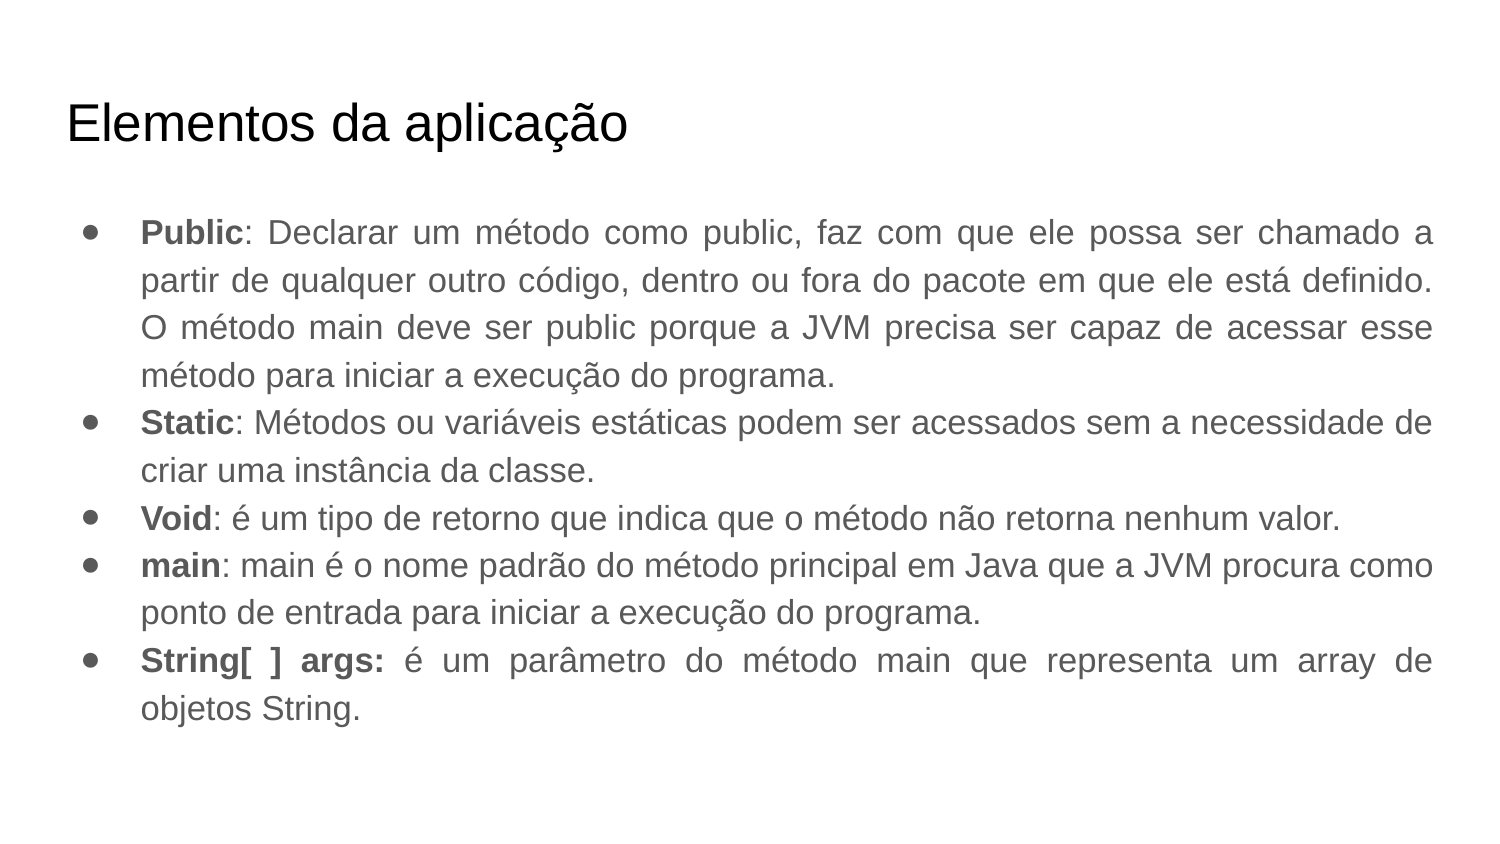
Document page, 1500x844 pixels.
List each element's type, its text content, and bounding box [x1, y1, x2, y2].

title Elementos da aplicação [51, 72, 1449, 167]
list Public: Declarar um método como public, faz com que ele possa ser chamado a partir de qualquer outro código, dentro ou fora do pacote em que ele está definido. O método main deve ser public porque a JVM precisa ser capaz de acessar esse método para iniciar a execução do programa. Static: Métodos ou variáveis estáticas podem ser acessados sem a necessidade de criar uma instância da classe. Void: é um tipo de retorno que indica que o método não retorna nenhum valor. main: main é o nome padrão do método principal em Java que a JVM procura como ponto de entrada para iniciar a execução do programa. String[ ] args: é um parâmetro do método main que representa um array de objetos String. [51, 189, 1449, 750]
